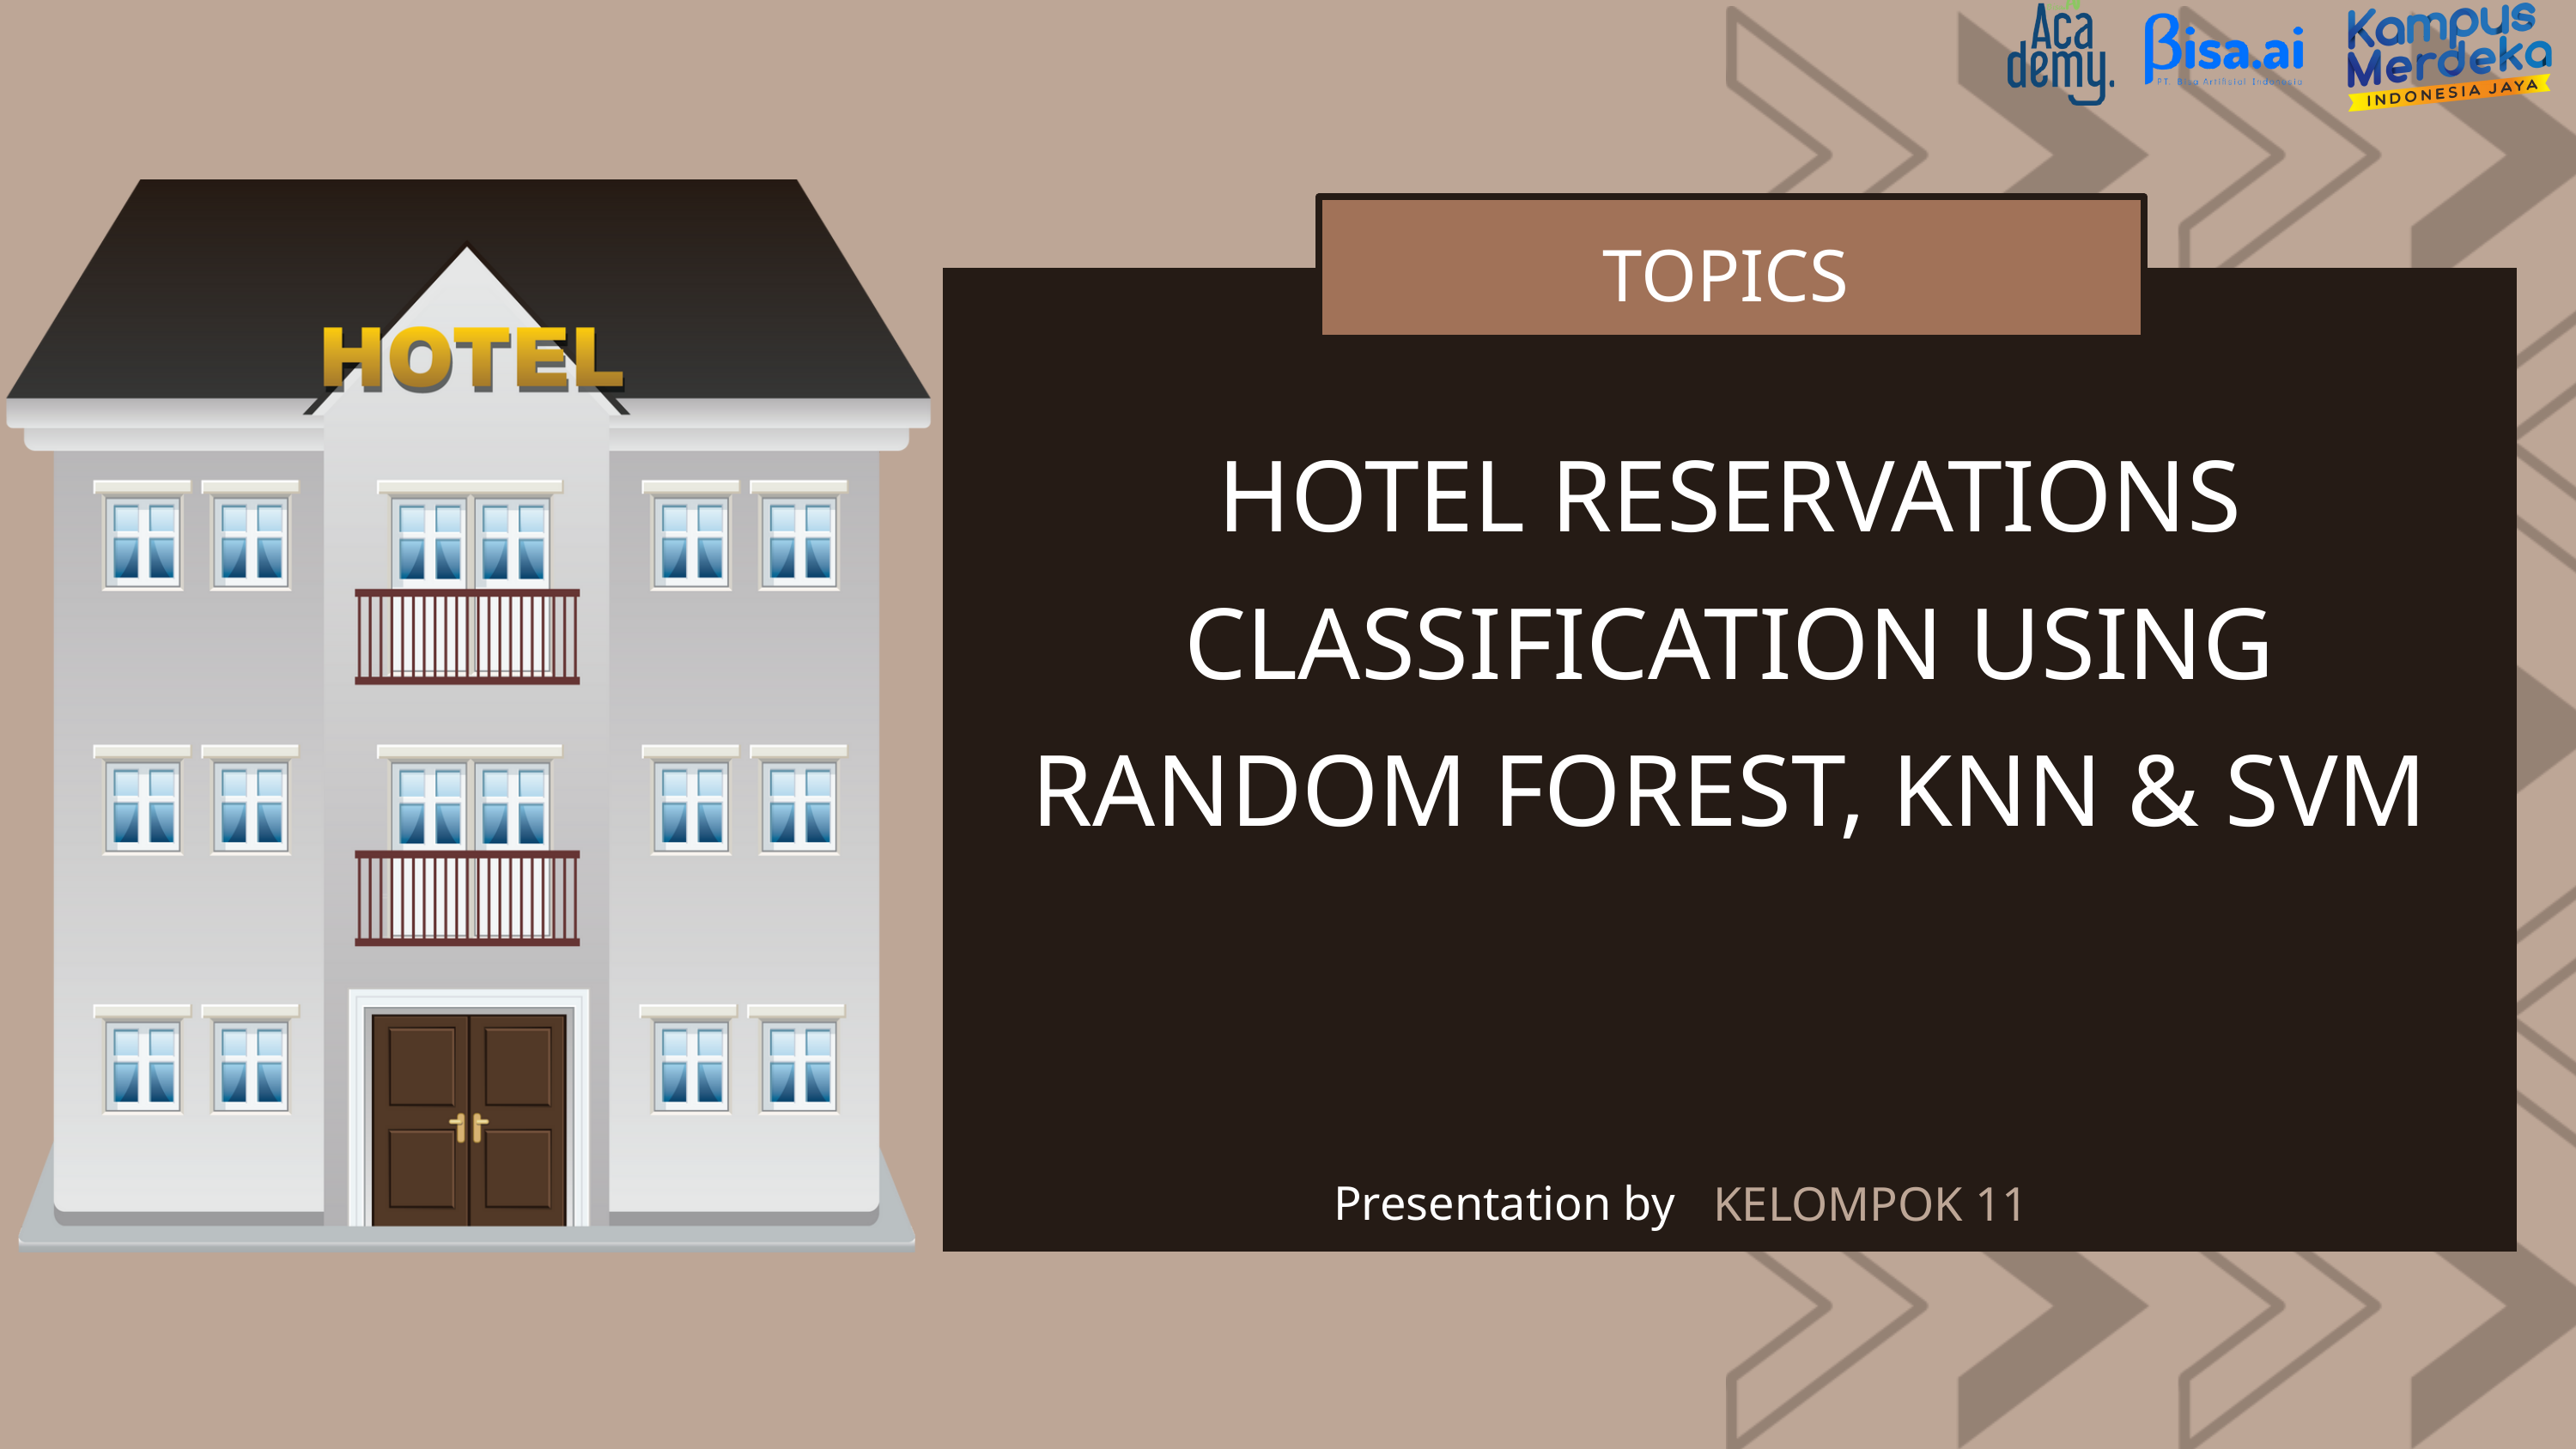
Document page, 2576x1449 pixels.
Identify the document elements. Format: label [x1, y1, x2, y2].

text_box [1318, 197, 2145, 339]
text_box [2008, 0, 2115, 106]
text_box [0, 179, 938, 1252]
text_box [1726, 6, 2576, 1449]
text_box [2348, 3, 2552, 112]
text_box [2121, 0, 2330, 162]
text_box [942, 267, 2518, 1252]
